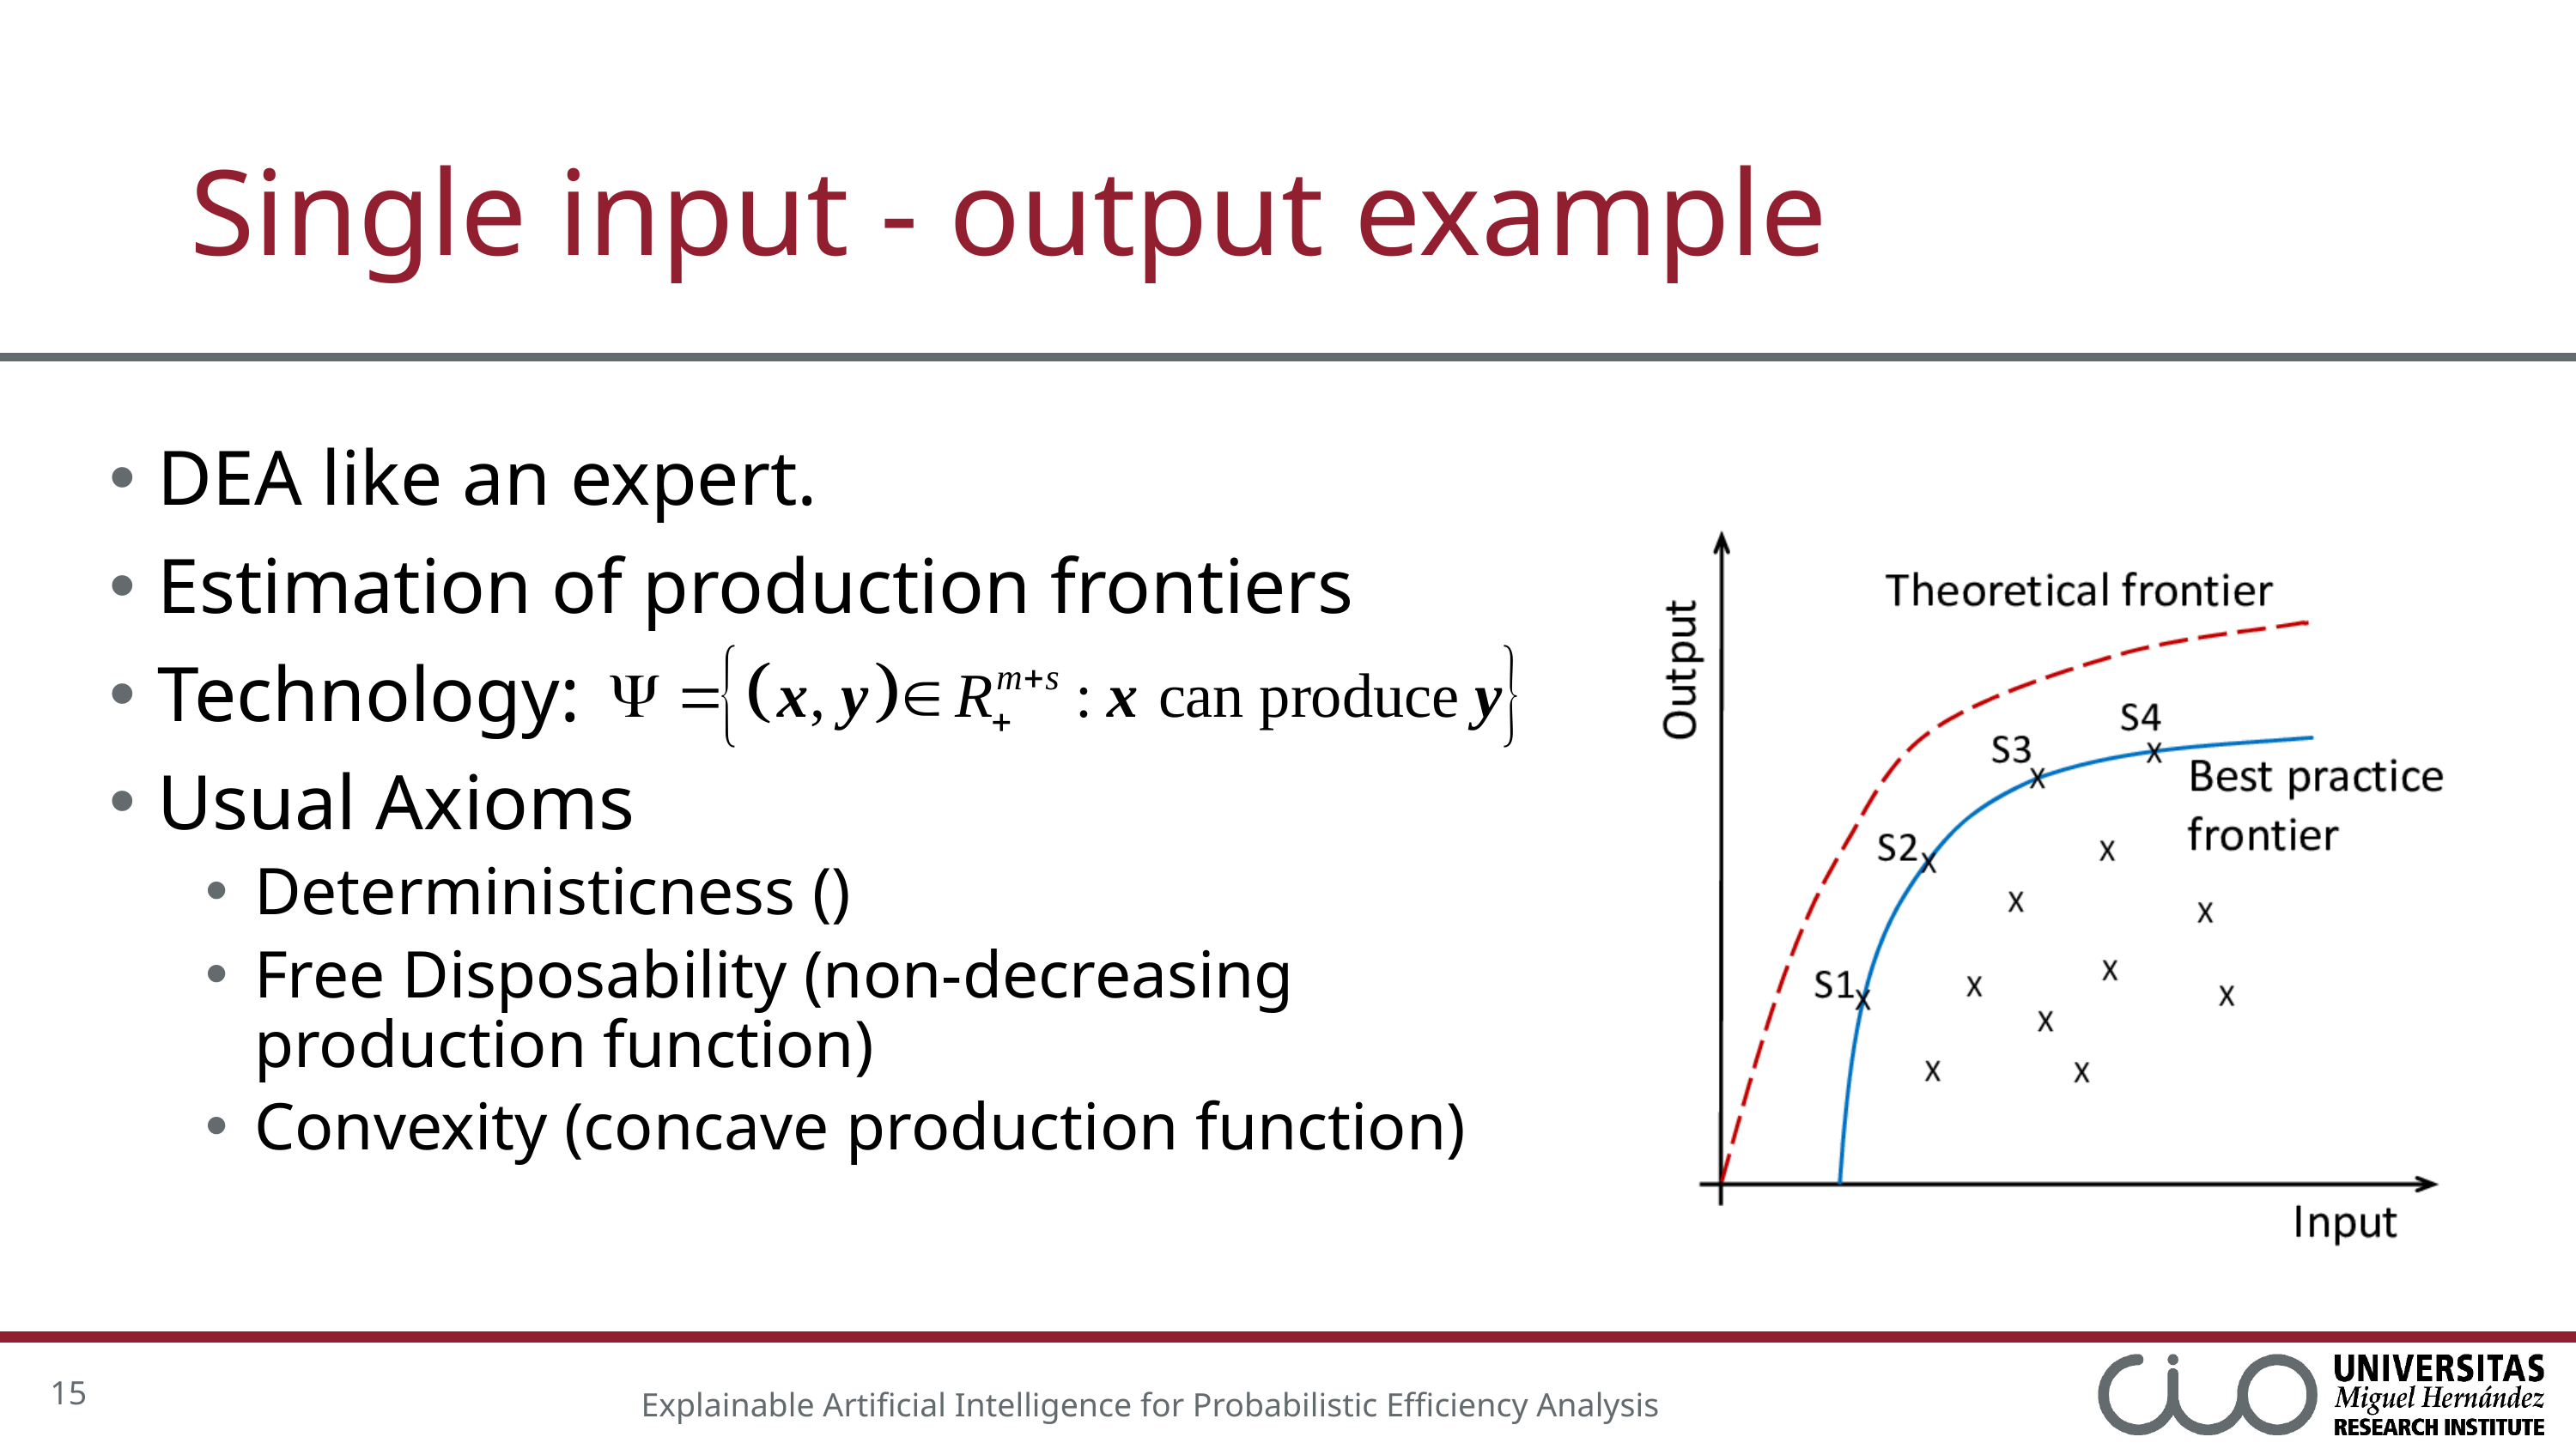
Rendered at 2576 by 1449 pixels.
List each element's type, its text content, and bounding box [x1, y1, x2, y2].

footer Explainable Artificial Intelligence for Probabilistic Efficiency Analysis [233, 1355, 2069, 1434]
slide_number 15 [37, 1355, 197, 1434]
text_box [1635, 509, 2502, 1280]
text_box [599, 643, 1540, 763]
title Single input - output example [177, 76, 2399, 358]
picture [2091, 1347, 2551, 1442]
